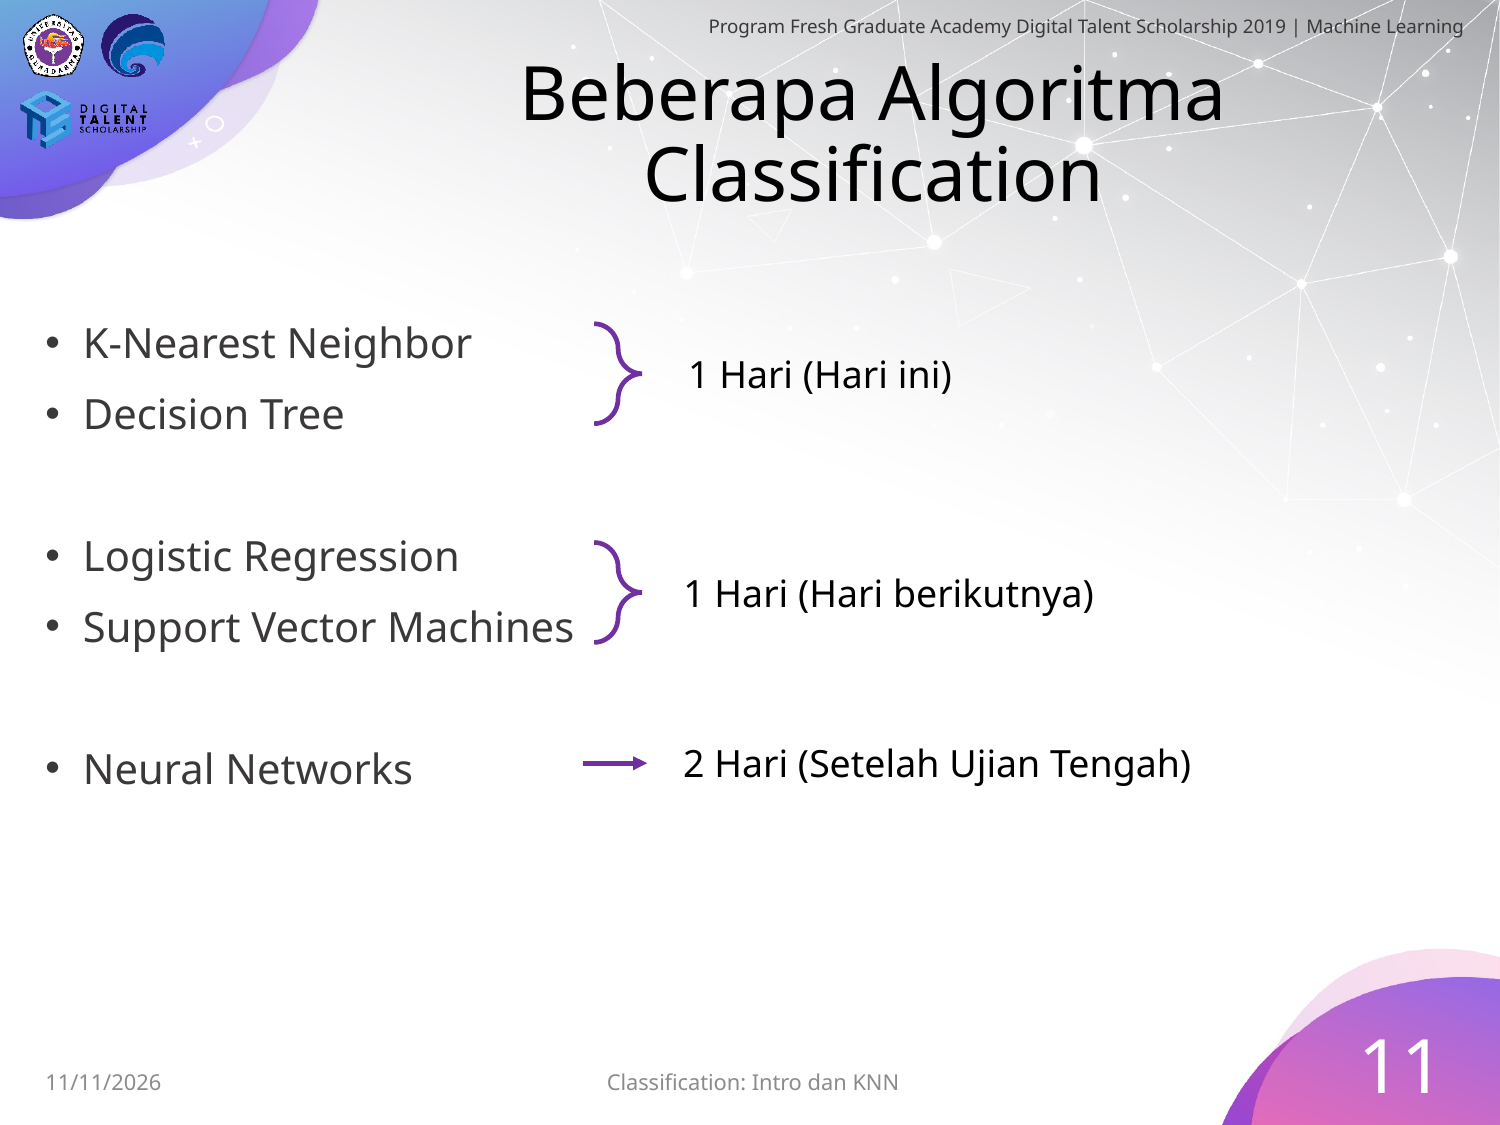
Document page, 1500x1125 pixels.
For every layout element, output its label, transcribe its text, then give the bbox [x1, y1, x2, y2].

text_box [594, 541, 643, 643]
text_box 1 Hari (Hari ini) [673, 343, 967, 404]
text_box [594, 323, 643, 425]
title Beberapa Algoritma Classification [271, 66, 1477, 207]
slide_number 11 [1327, 1025, 1477, 1115]
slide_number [30, 1053, 272, 1114]
text_box 1 Hari (Hari berikutnya) [668, 562, 1110, 622]
picture [0, 0, 1500, 1125]
list K-Nearest Neighbor Decision Tree Logistic Regression Support Vector Machines Neural Networks [30, 238, 1477, 1014]
text_box 2 Hari (Setelah Ujian Tengah) [668, 732, 1207, 793]
footer Classification: Intro dan KNN [386, 1053, 1121, 1114]
